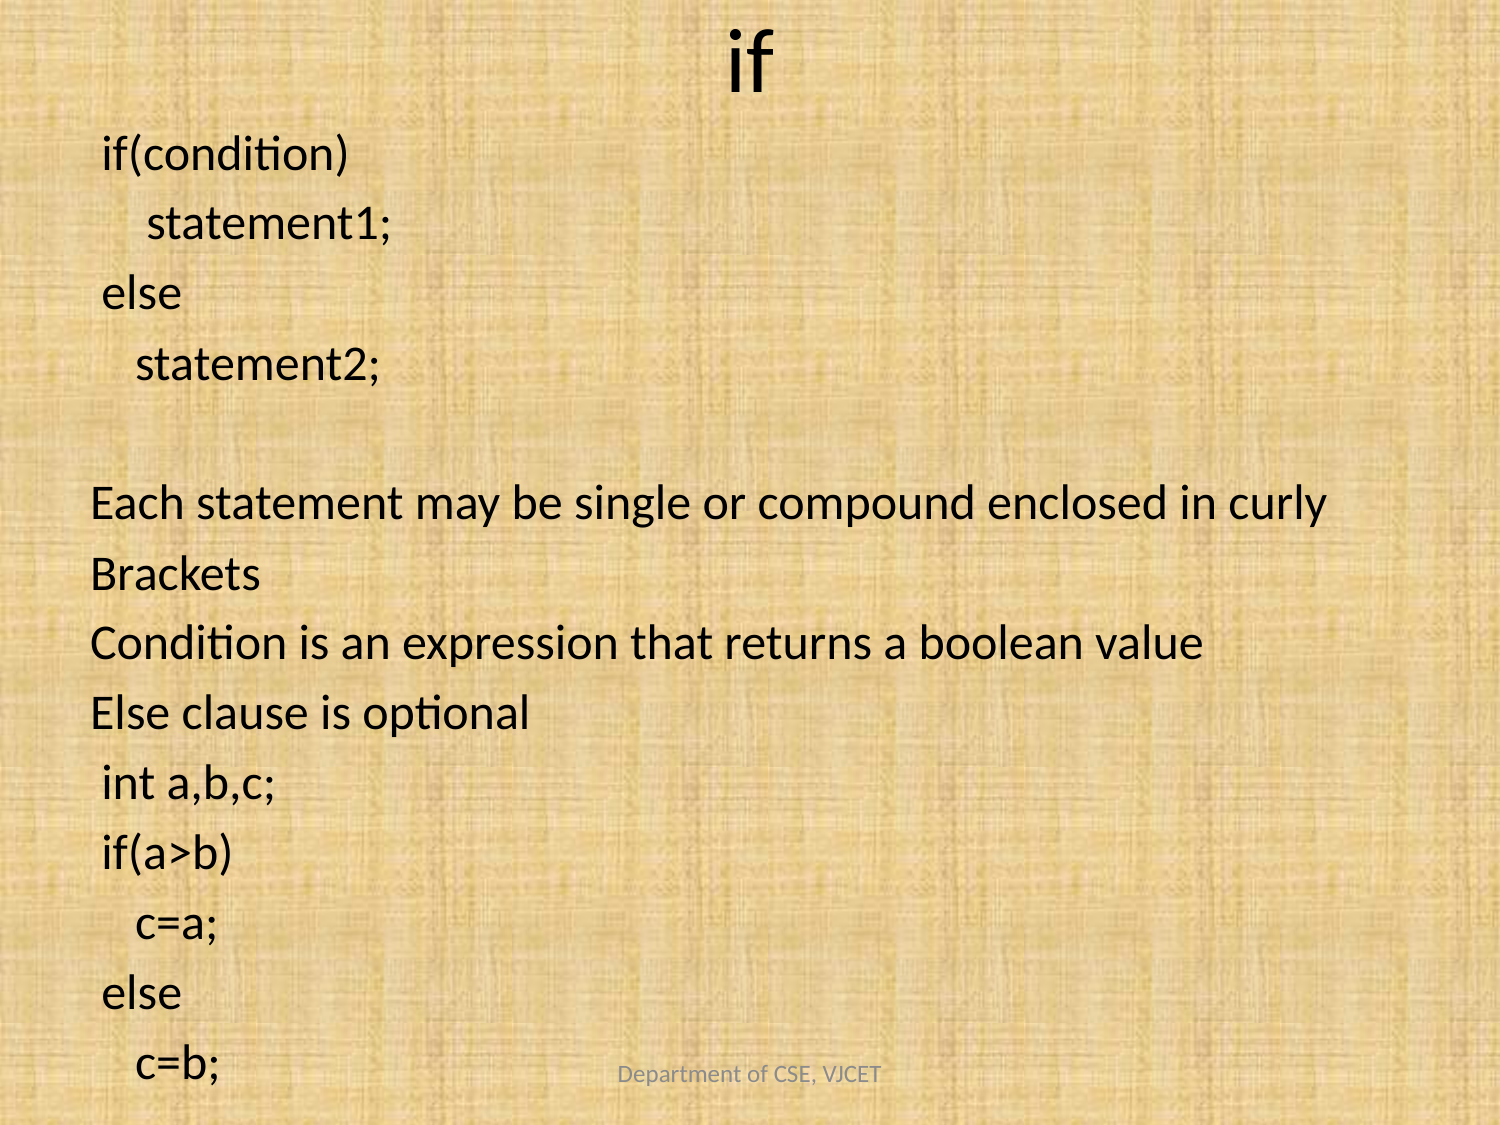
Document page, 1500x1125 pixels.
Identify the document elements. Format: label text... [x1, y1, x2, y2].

footer Department of CSE, VJCET [512, 1042, 988, 1103]
picture [0, 0, 1500, 1125]
list if(condition) statement1; else statement2; Each statement may be single or compound enclosed in curly Brackets Condition is an expression that returns a boolean value Else clause is optional int a,b,c; if(a>b) c=a; else c=b; [74, 112, 1426, 856]
title if [74, 0, 1426, 112]
